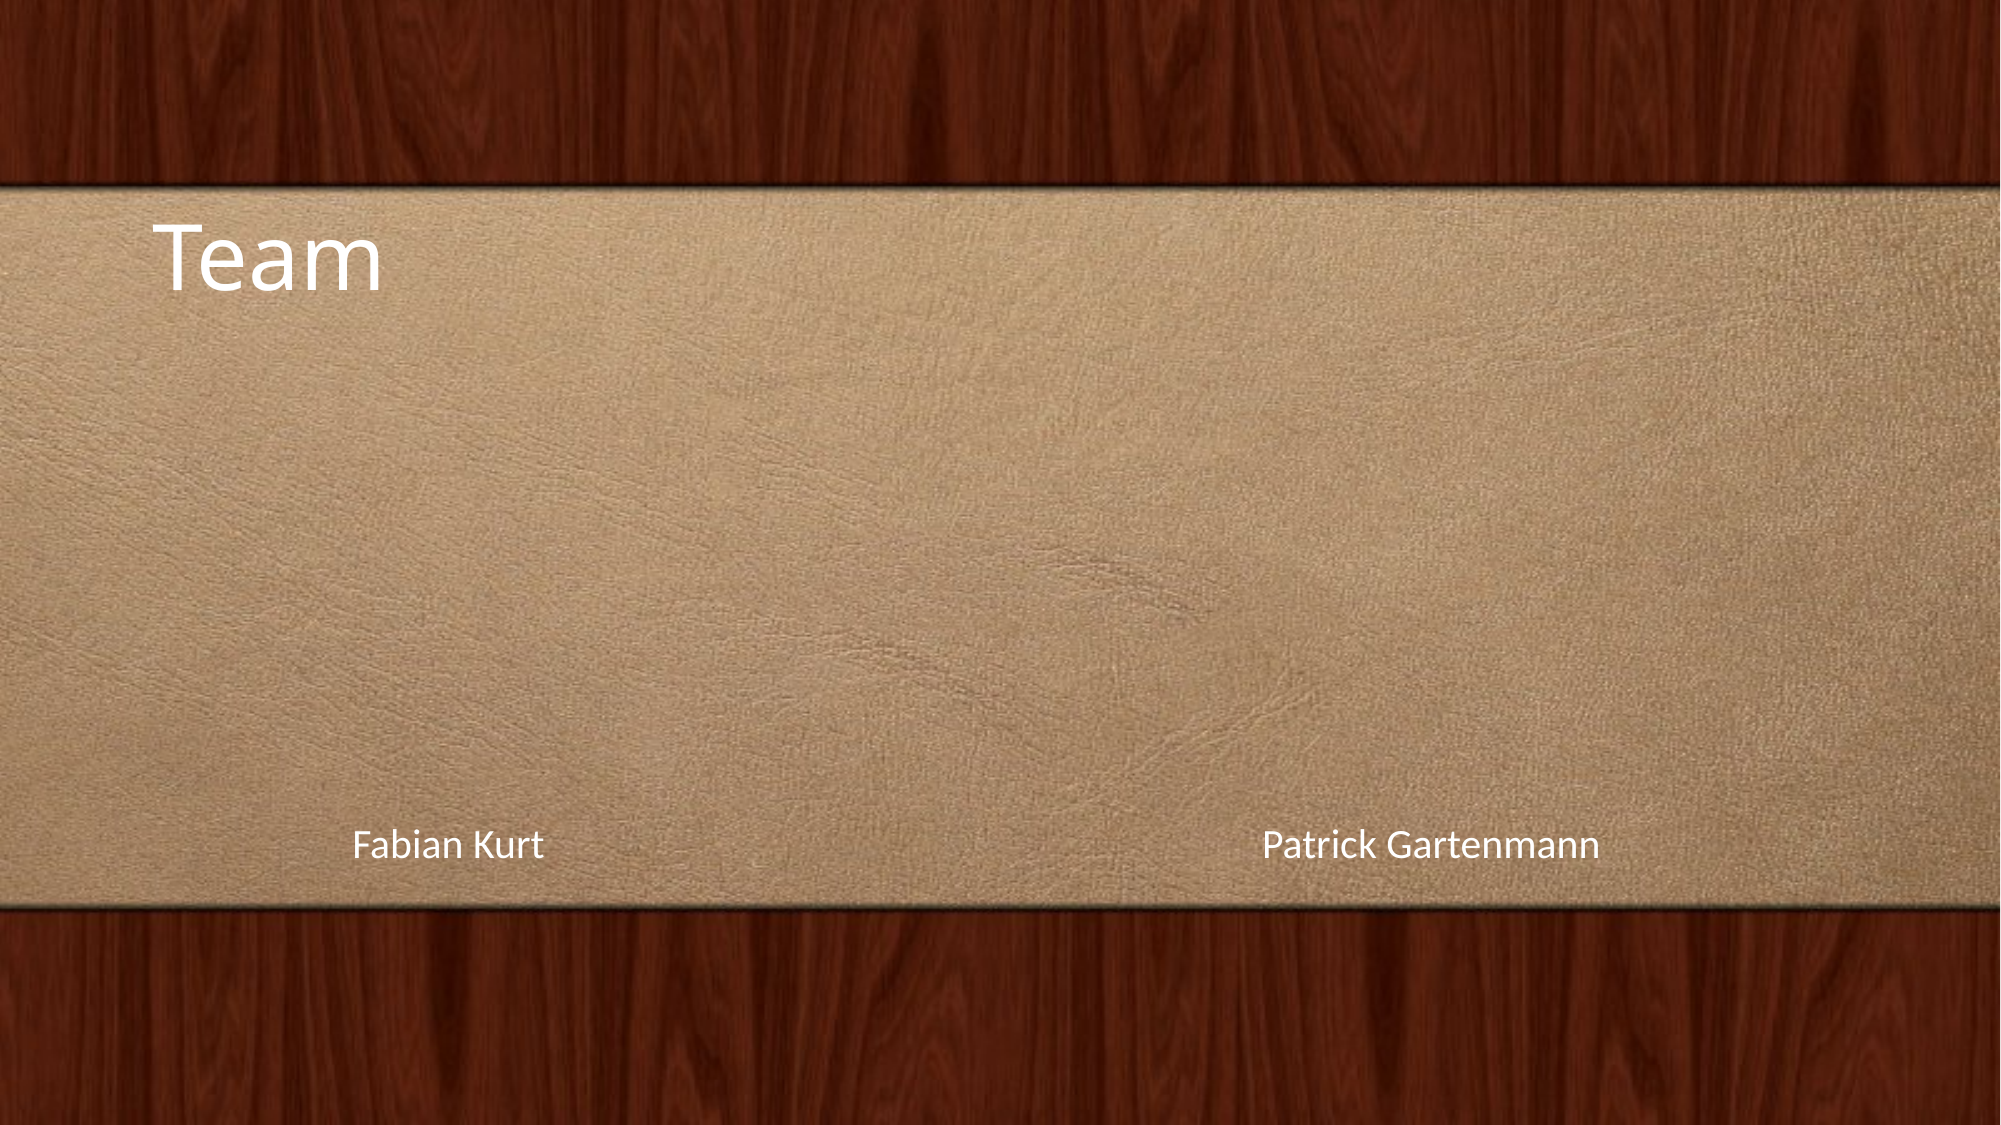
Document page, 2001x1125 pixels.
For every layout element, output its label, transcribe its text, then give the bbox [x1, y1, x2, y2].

picture [0, 0, 2001, 1125]
title Team [137, 151, 1863, 370]
text_box Fabian Kurt [39, 809, 858, 875]
text_box Patrick Gartenmann [1022, 809, 1841, 875]
